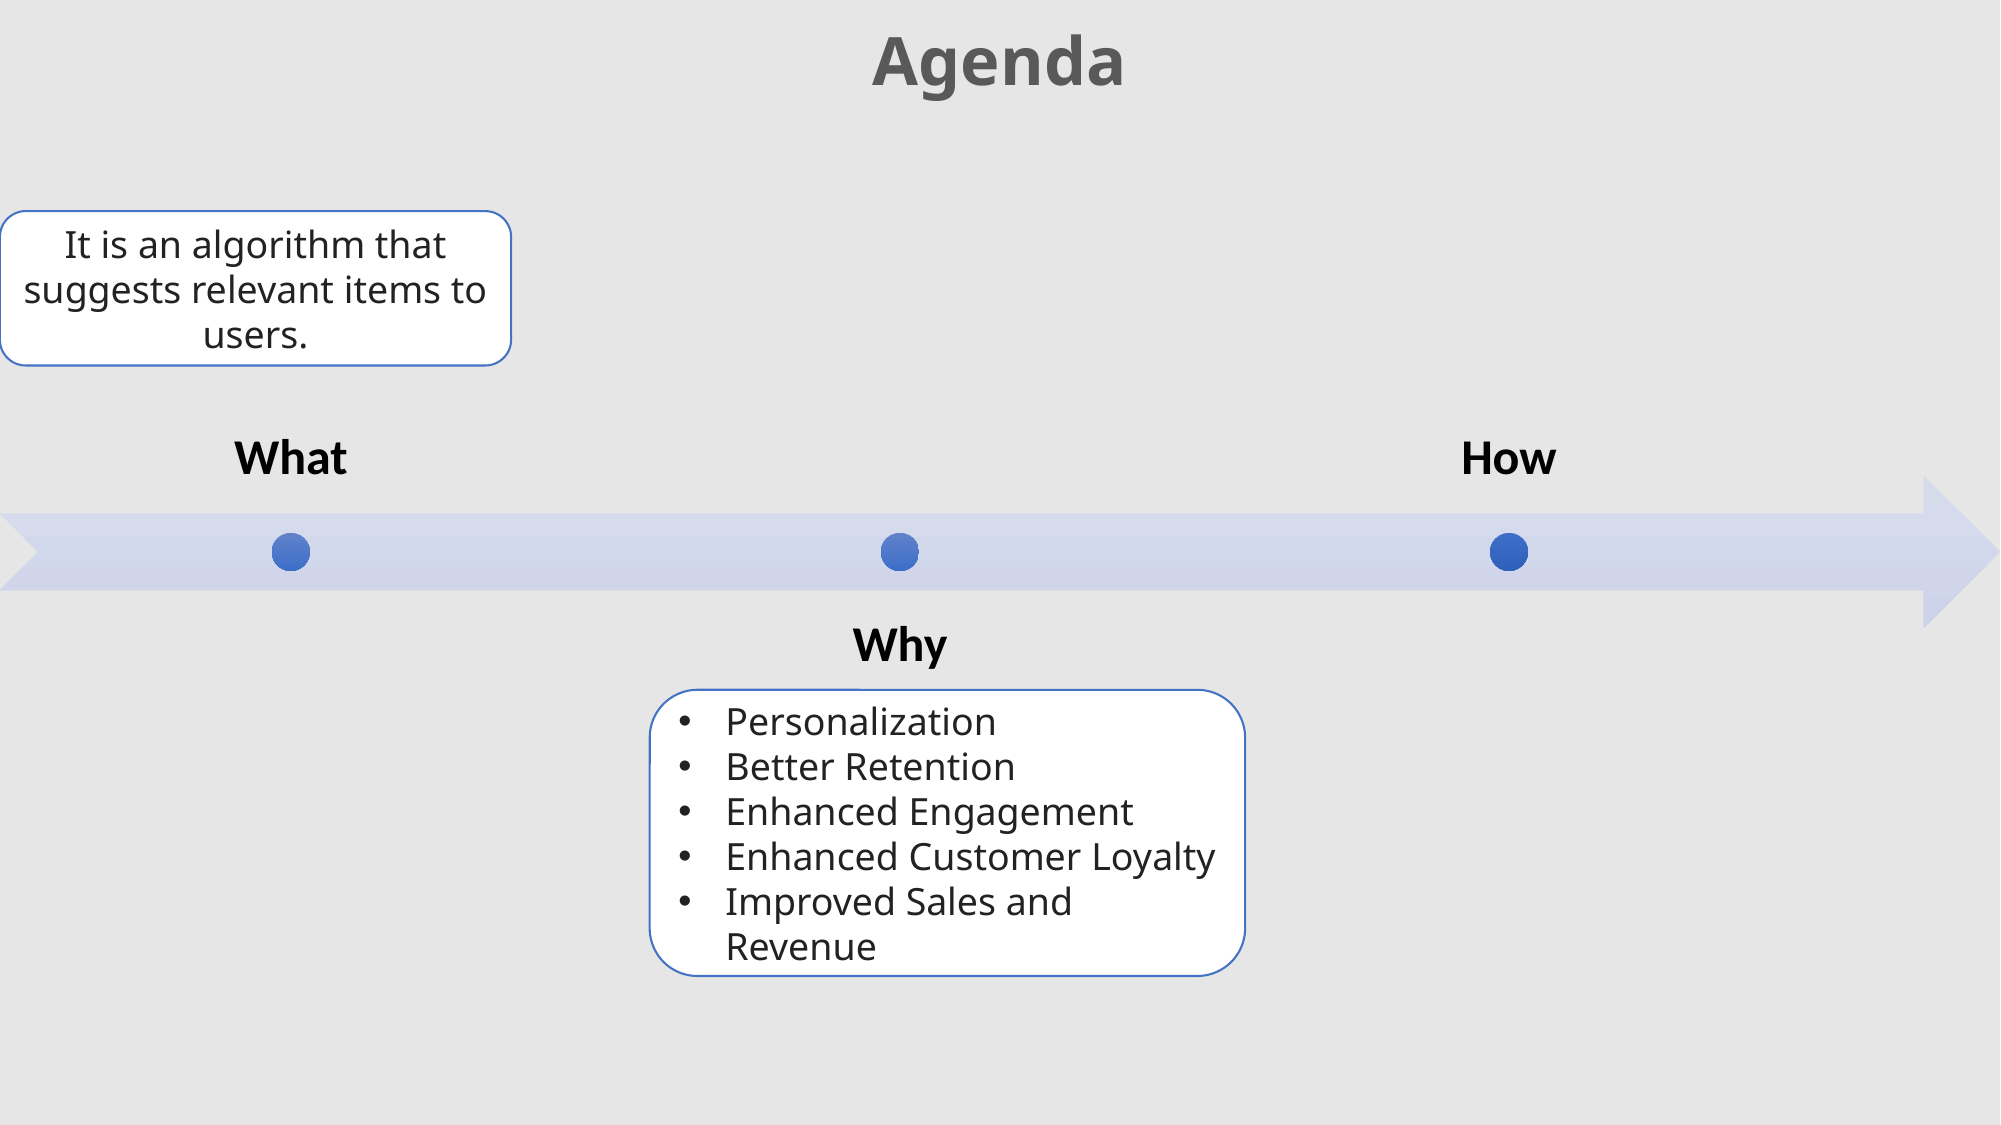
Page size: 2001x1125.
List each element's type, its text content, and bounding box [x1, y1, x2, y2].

title Agenda [0, 0, 2000, 128]
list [0, 361, 2000, 743]
text_box It is an algorithm that suggests relevant items to users. [0, 210, 513, 361]
text_box Personalization Better Retention Enhanced Engagement Enhanced Customer Loyalty Improved Sales and Revenue [648, 743, 1247, 978]
